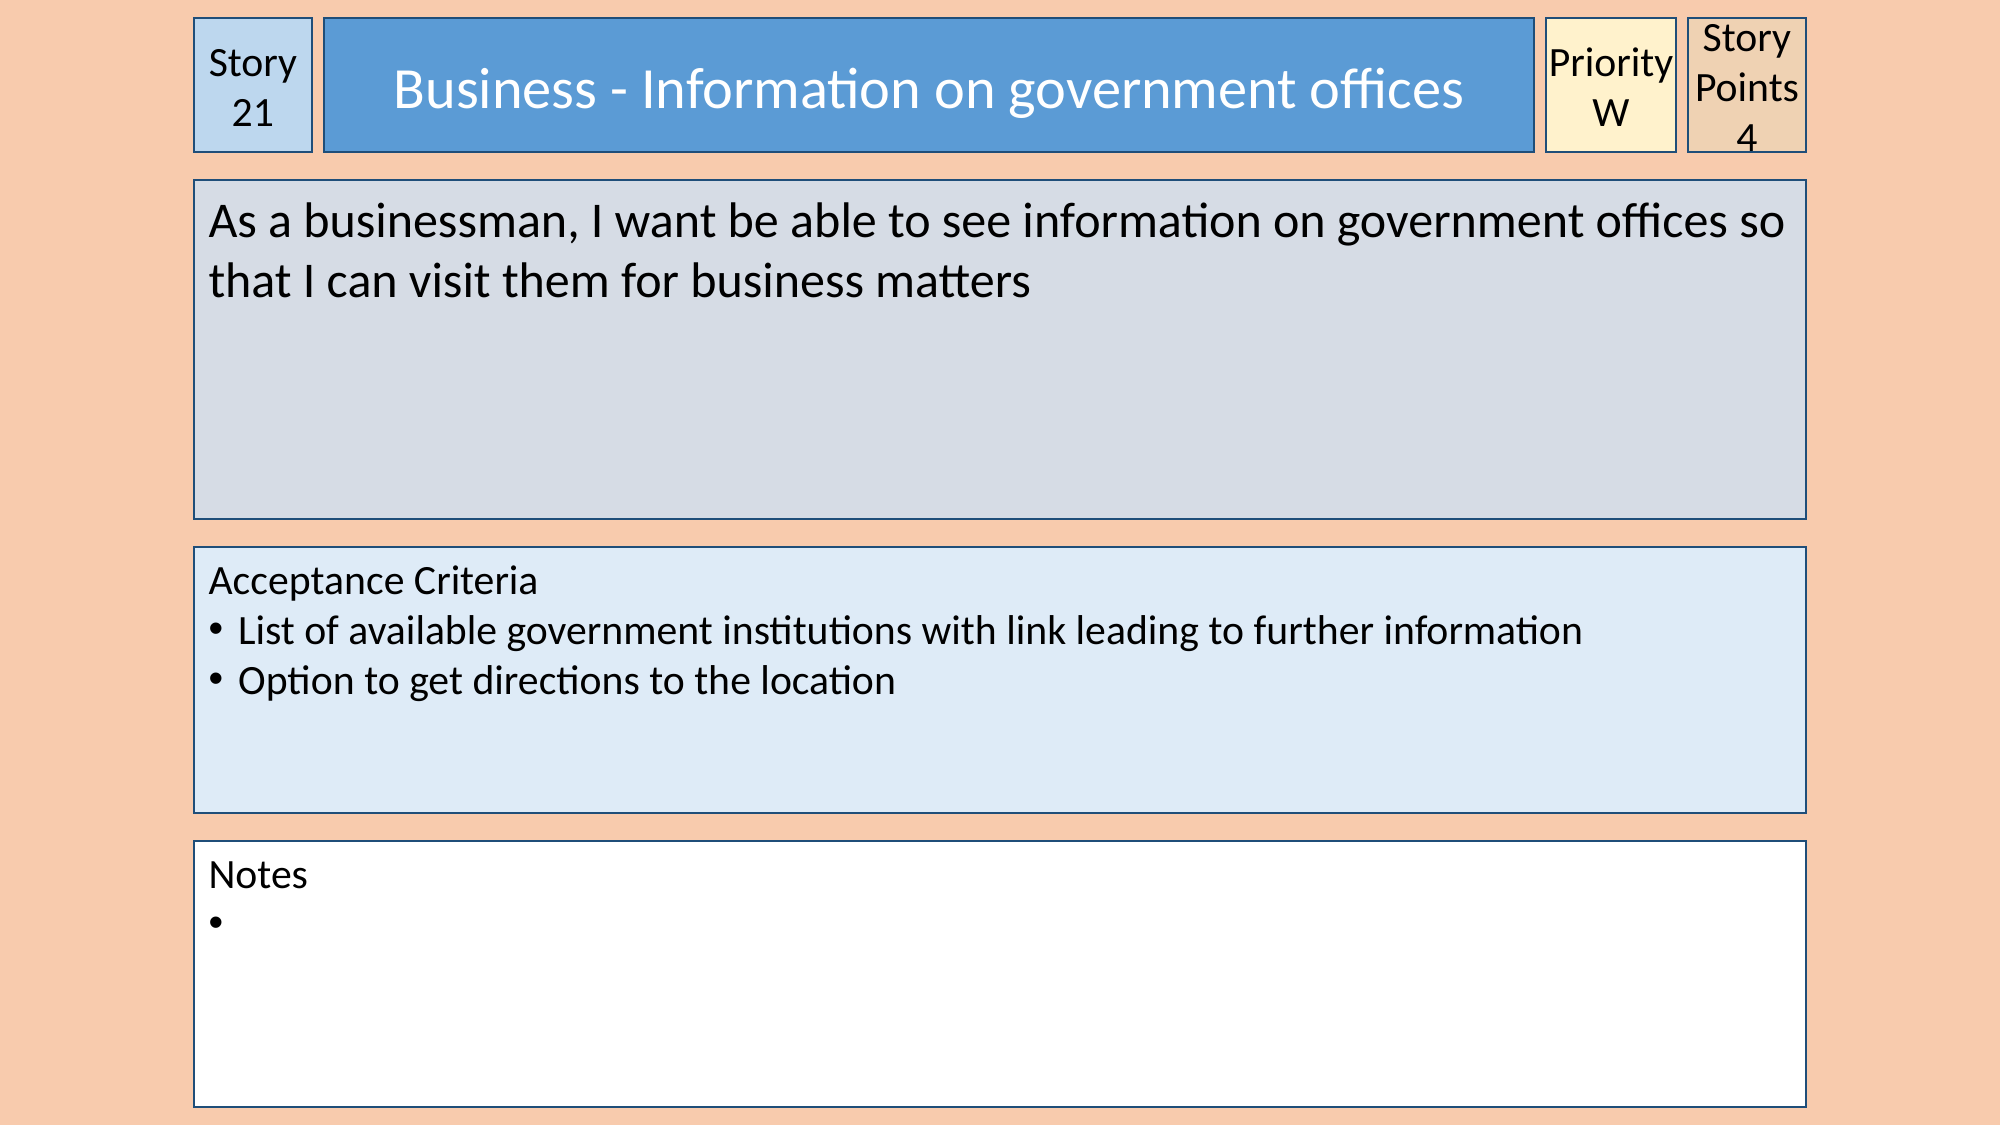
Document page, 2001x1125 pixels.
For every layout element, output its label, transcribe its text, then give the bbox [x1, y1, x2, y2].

text_box Notes [193, 840, 1807, 1108]
text_box Priority W [1545, 17, 1677, 153]
text_box Business - Information on government offices [323, 17, 1535, 153]
text_box As a businessman, I want be able to see information on government offices so that I can visit them for business matters [193, 179, 1807, 520]
text_box Story 21 [193, 17, 313, 153]
text_box Story Points 4 [1687, 17, 1807, 153]
text_box Acceptance Criteria List of available government institutions with link leading to further information Option to get directions to the location [193, 546, 1807, 814]
